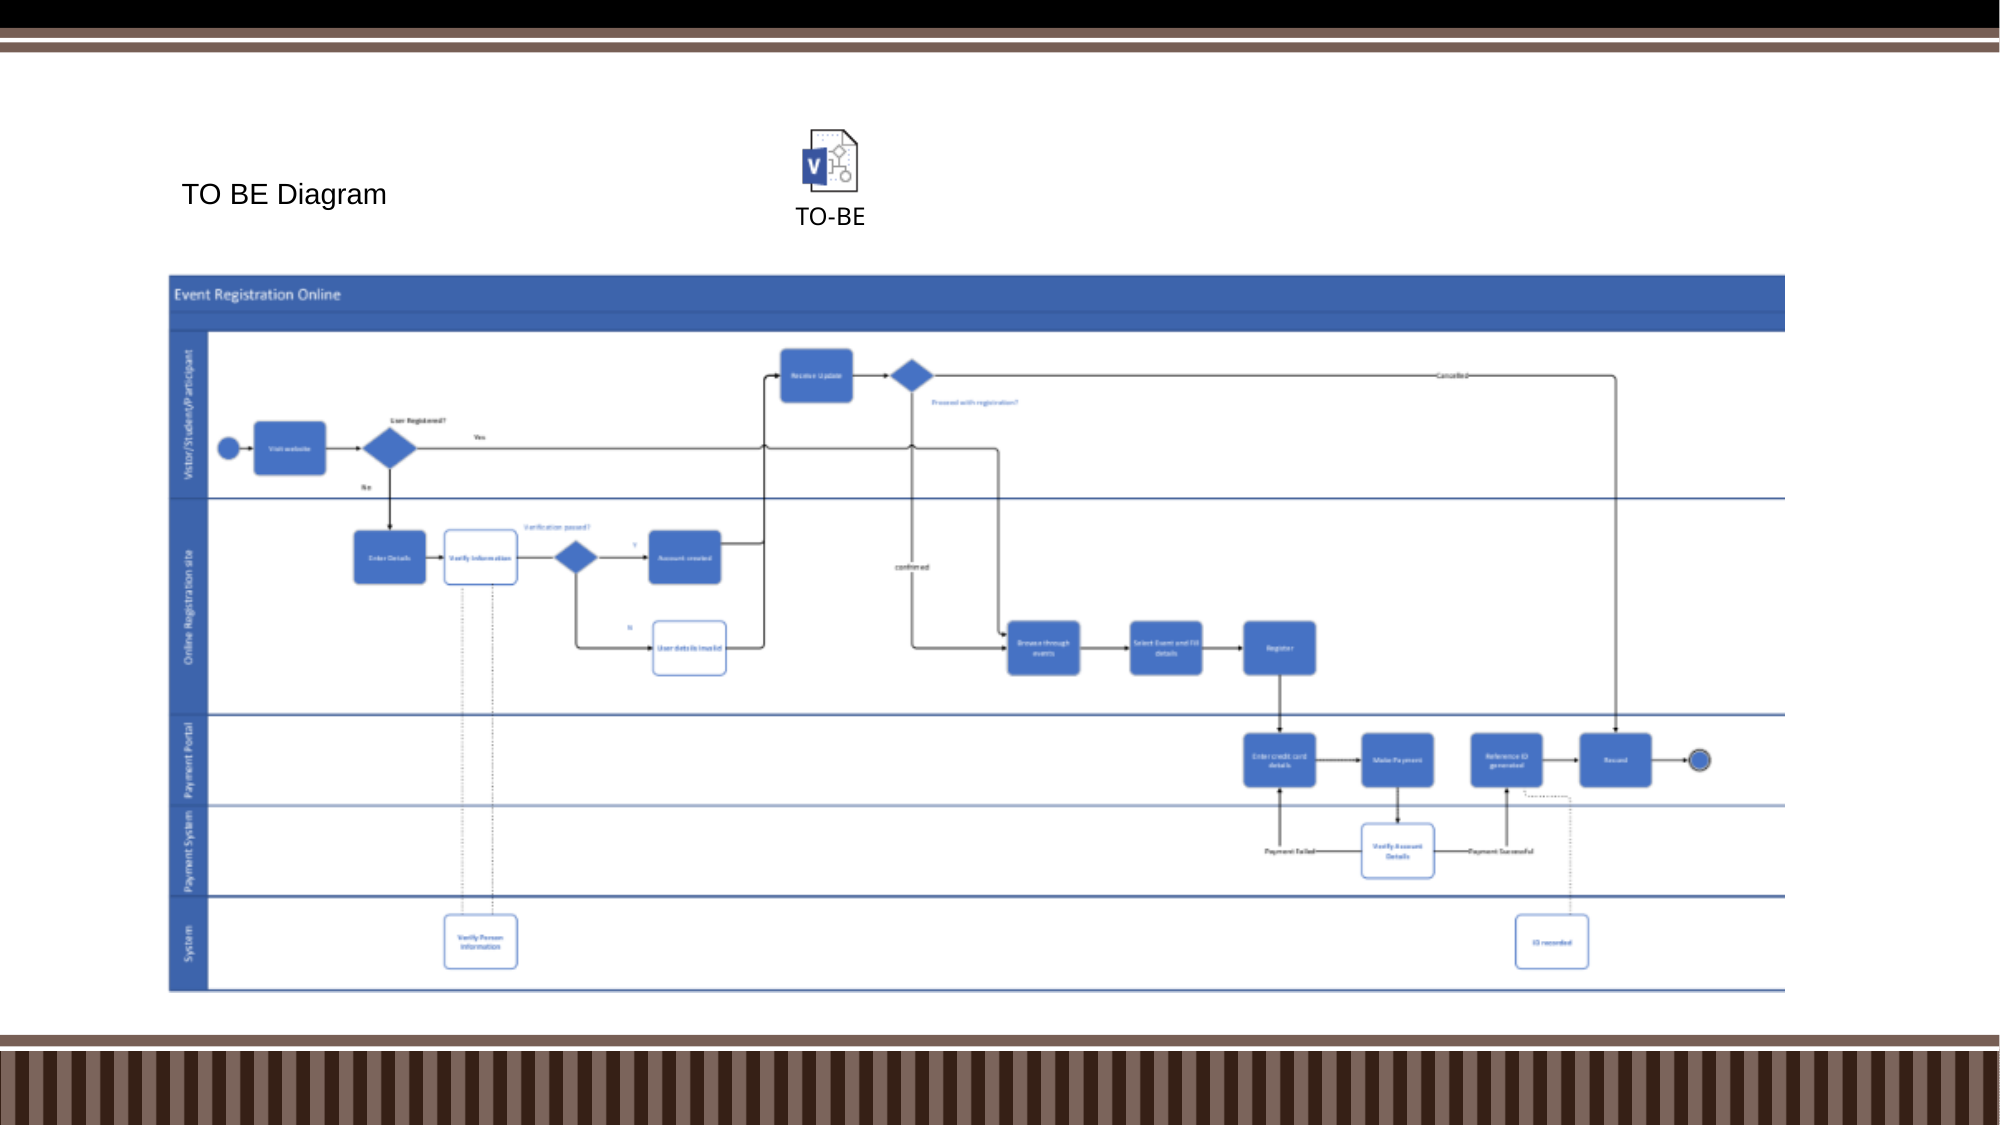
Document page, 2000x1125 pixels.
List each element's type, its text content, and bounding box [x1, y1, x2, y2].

text_box TO BE Diagram [166, 168, 558, 218]
picture [166, 271, 1785, 993]
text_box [733, 128, 928, 297]
picture [0, 1051, 2000, 1125]
